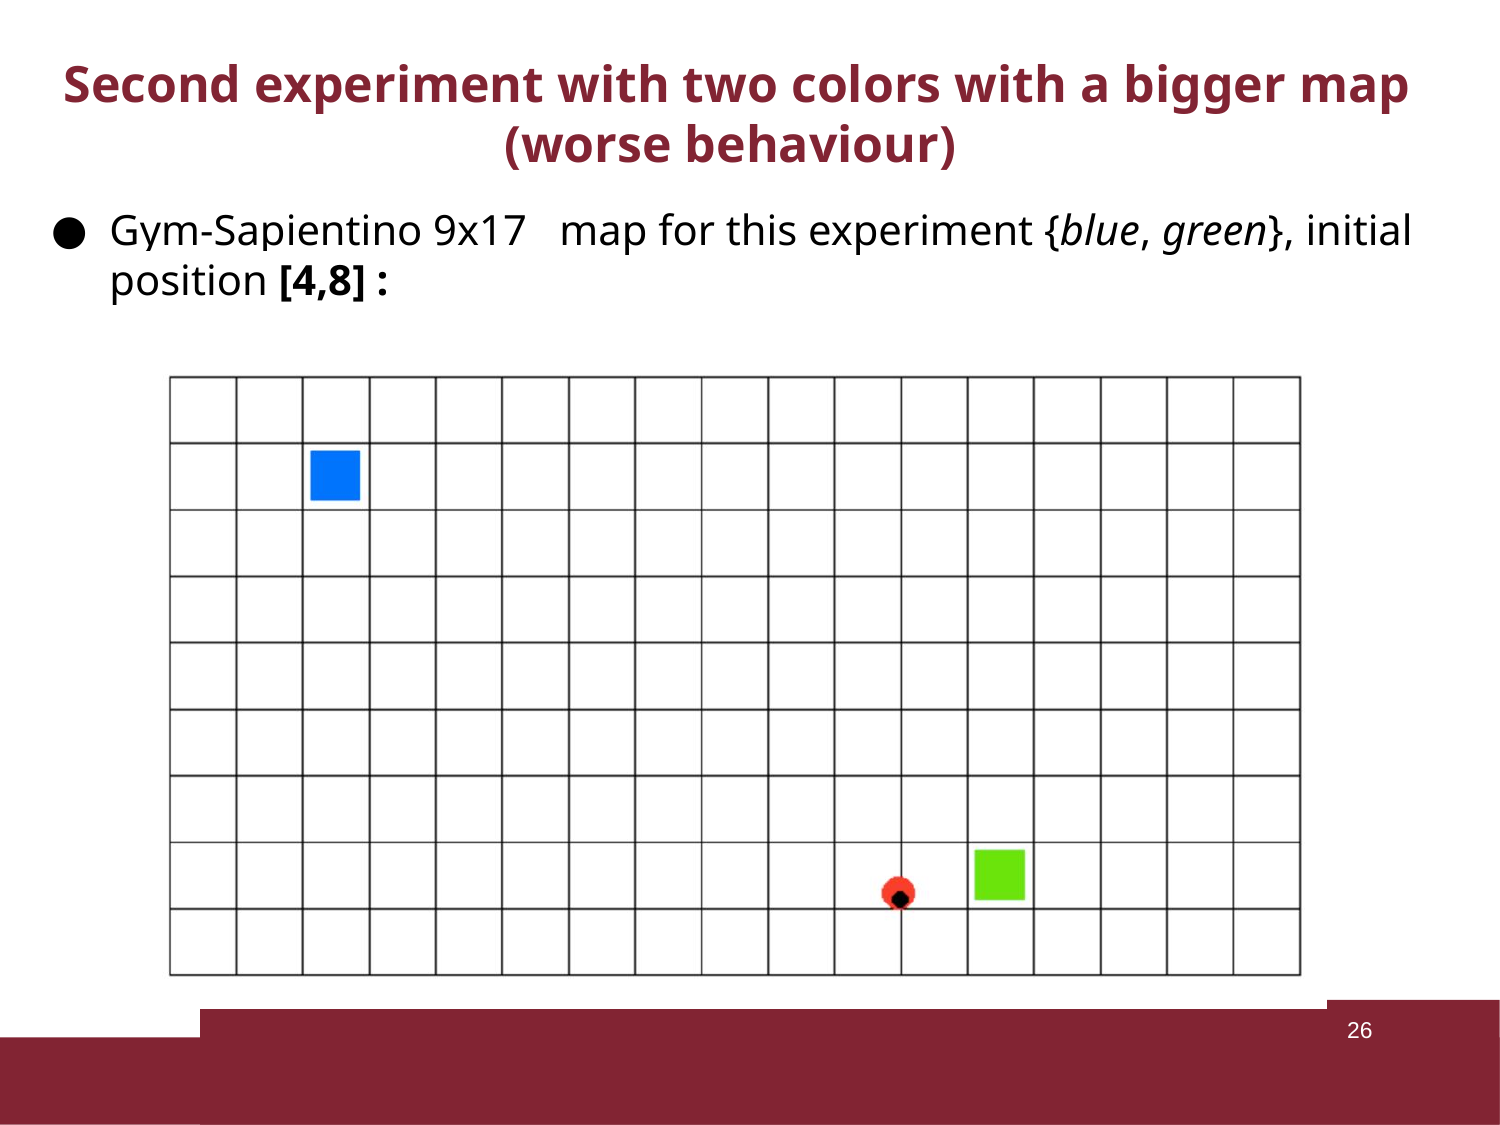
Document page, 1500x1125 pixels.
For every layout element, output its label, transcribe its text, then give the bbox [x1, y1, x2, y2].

title Second experiment with two colors with a bigger map (worse behaviour) [0, 44, 1488, 198]
subtitle Gym-Sapientino 9x17 map for this experiment {blue, green}, initial position [4,8] : [19, 145, 1455, 434]
slide_number ‹#› [1074, 1008, 1388, 1084]
picture [147, 344, 1327, 1009]
